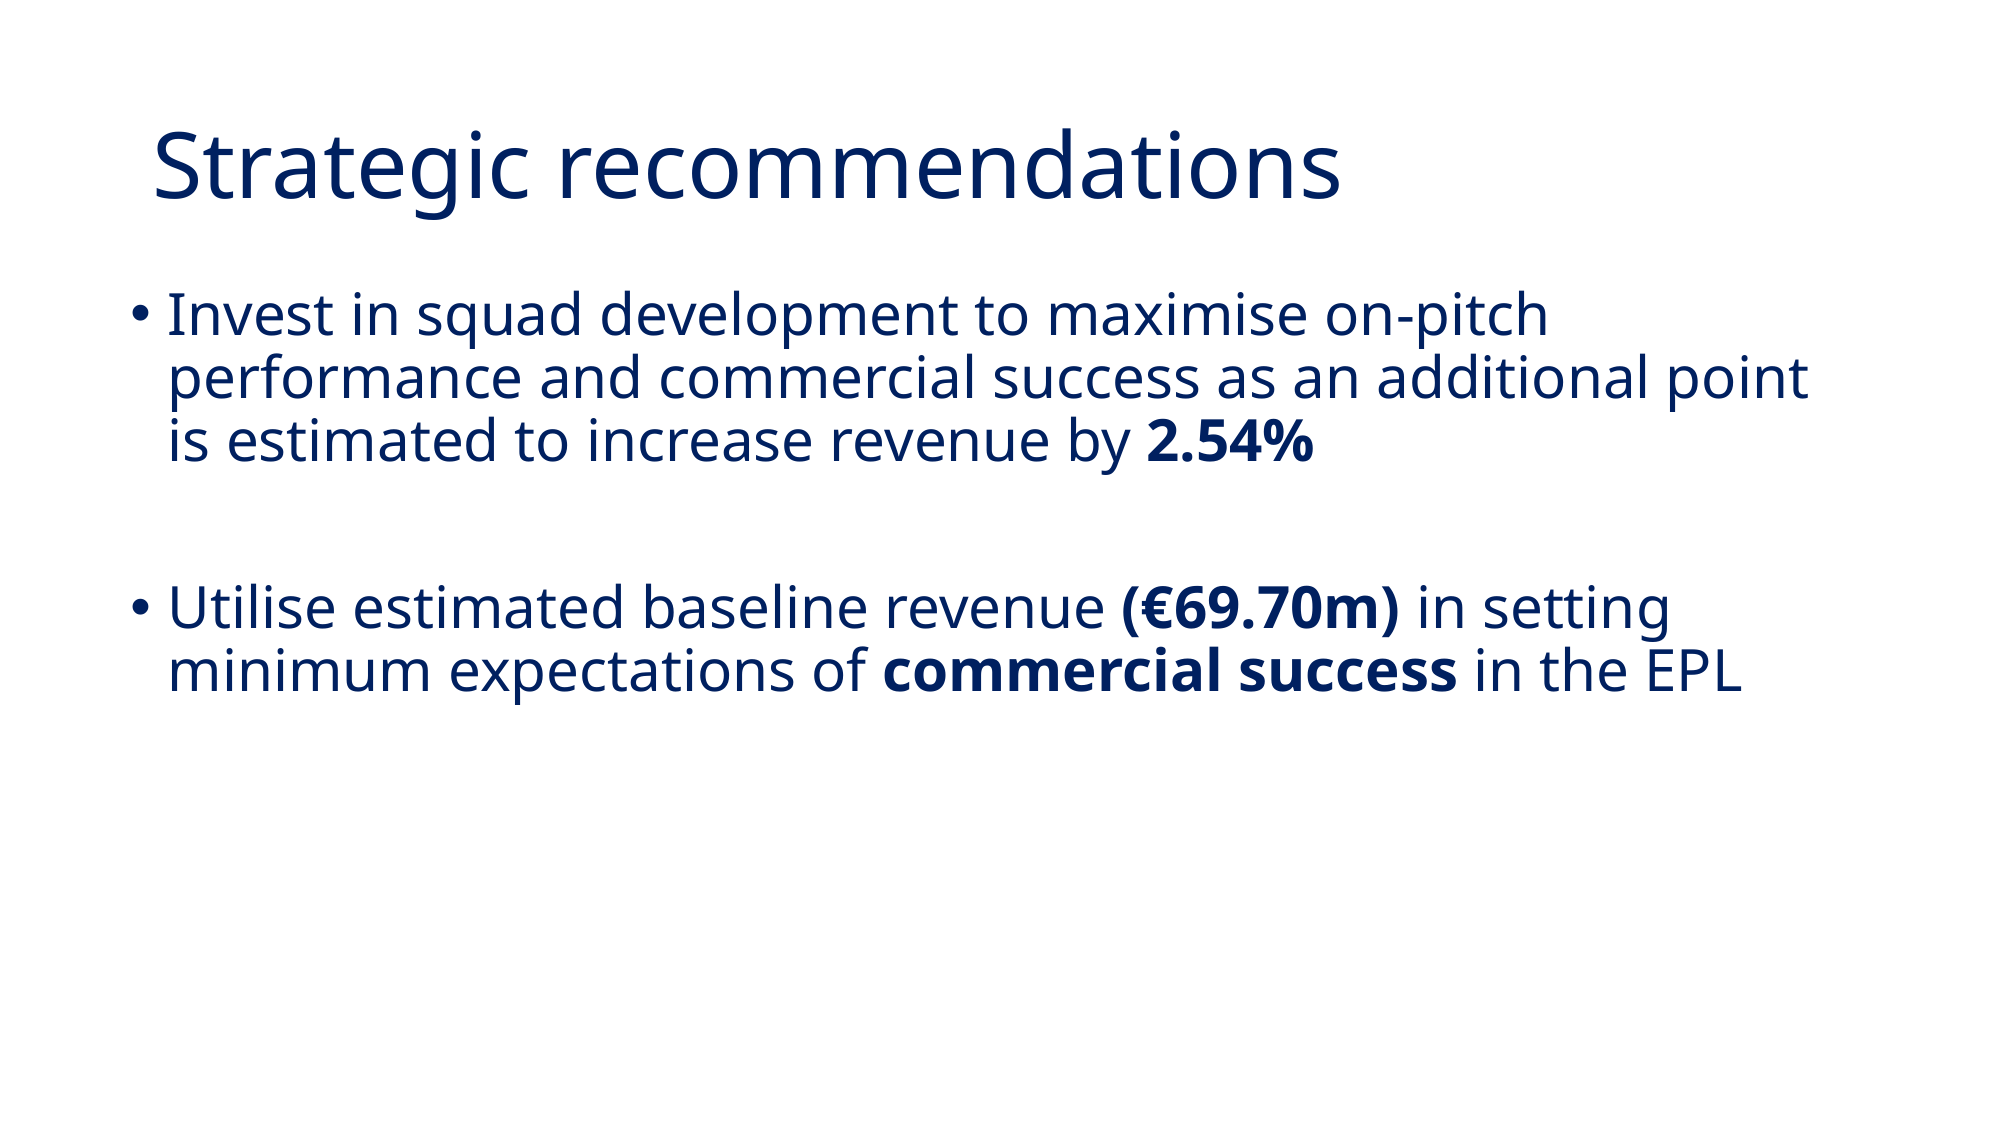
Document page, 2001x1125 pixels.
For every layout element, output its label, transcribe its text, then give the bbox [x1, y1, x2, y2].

title Strategic recommendations [137, 59, 1863, 278]
list Invest in squad development to maximise on-pitch performance and commercial success as an additional point is estimated to increase revenue by 2.54% Utilise estimated baseline revenue (€69.70m) in setting minimum expectations of commercial success in the EPL [115, 277, 1841, 992]
